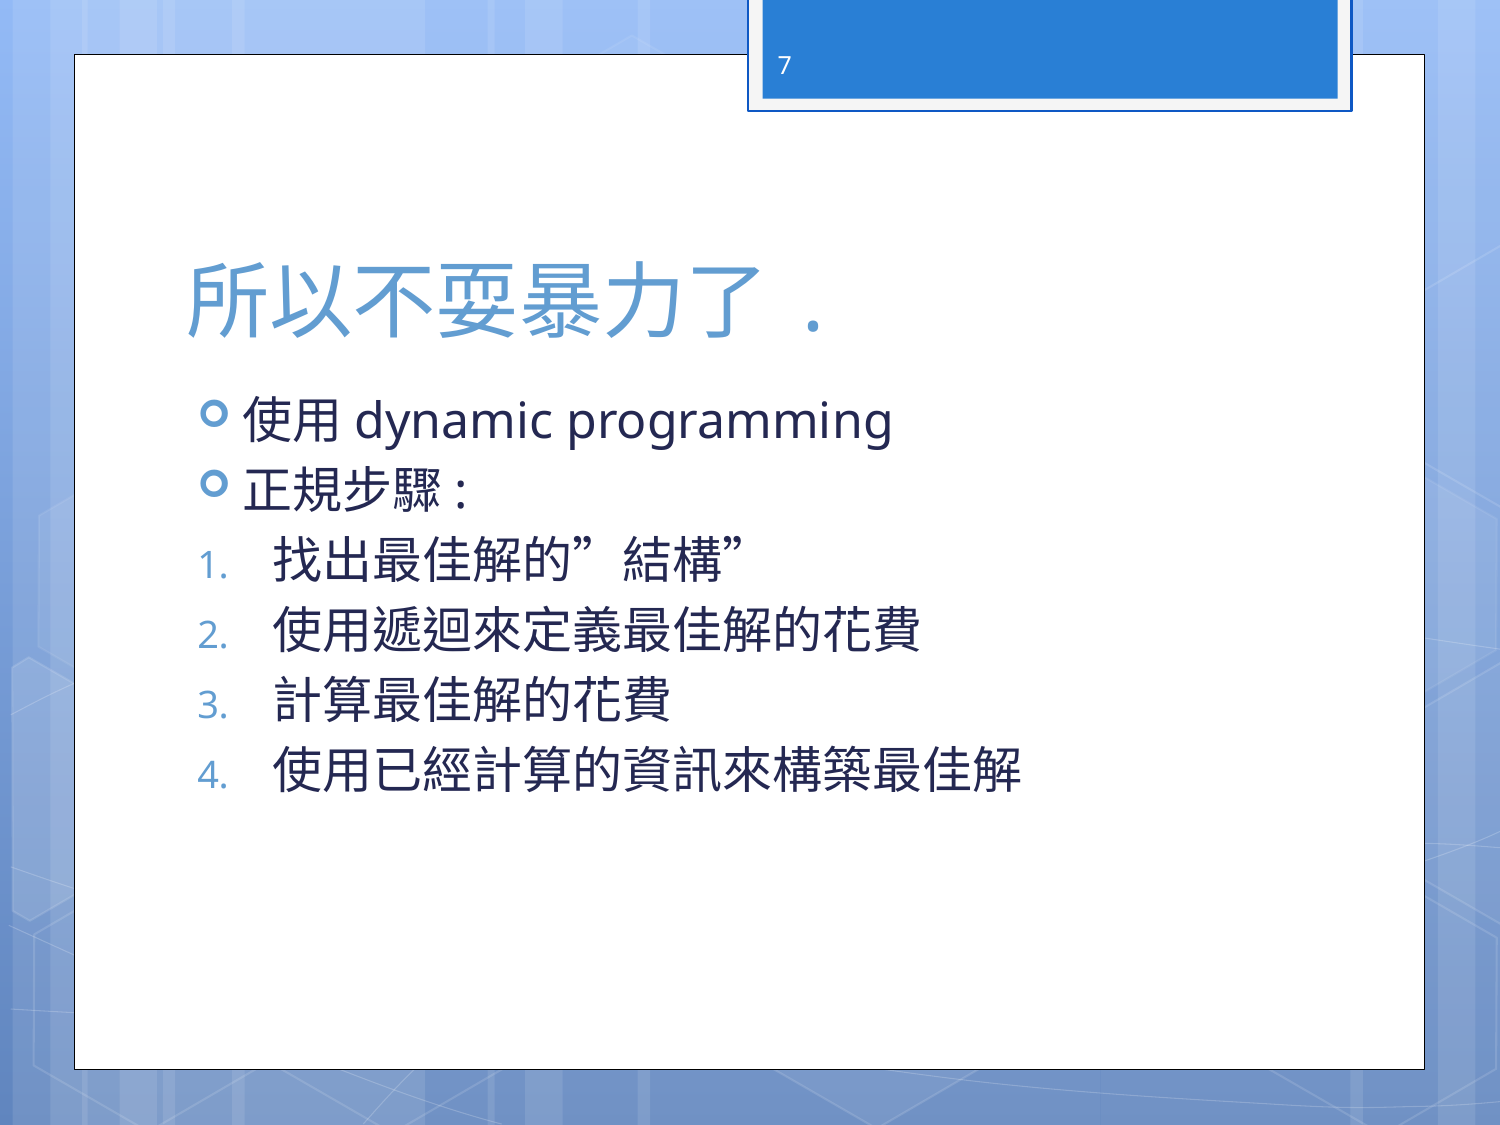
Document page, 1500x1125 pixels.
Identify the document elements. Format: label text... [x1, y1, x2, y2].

list 使用dynamic programming 正規步驟: 找出最佳解的”結構” 使用遞迴來定義最佳解的花費 計算最佳解的花費 使用已經計算的資訊來構築最佳解 [171, 381, 1283, 957]
title 所以不耍暴力了. [171, 168, 1324, 357]
slide_number 7 [762, 36, 982, 97]
